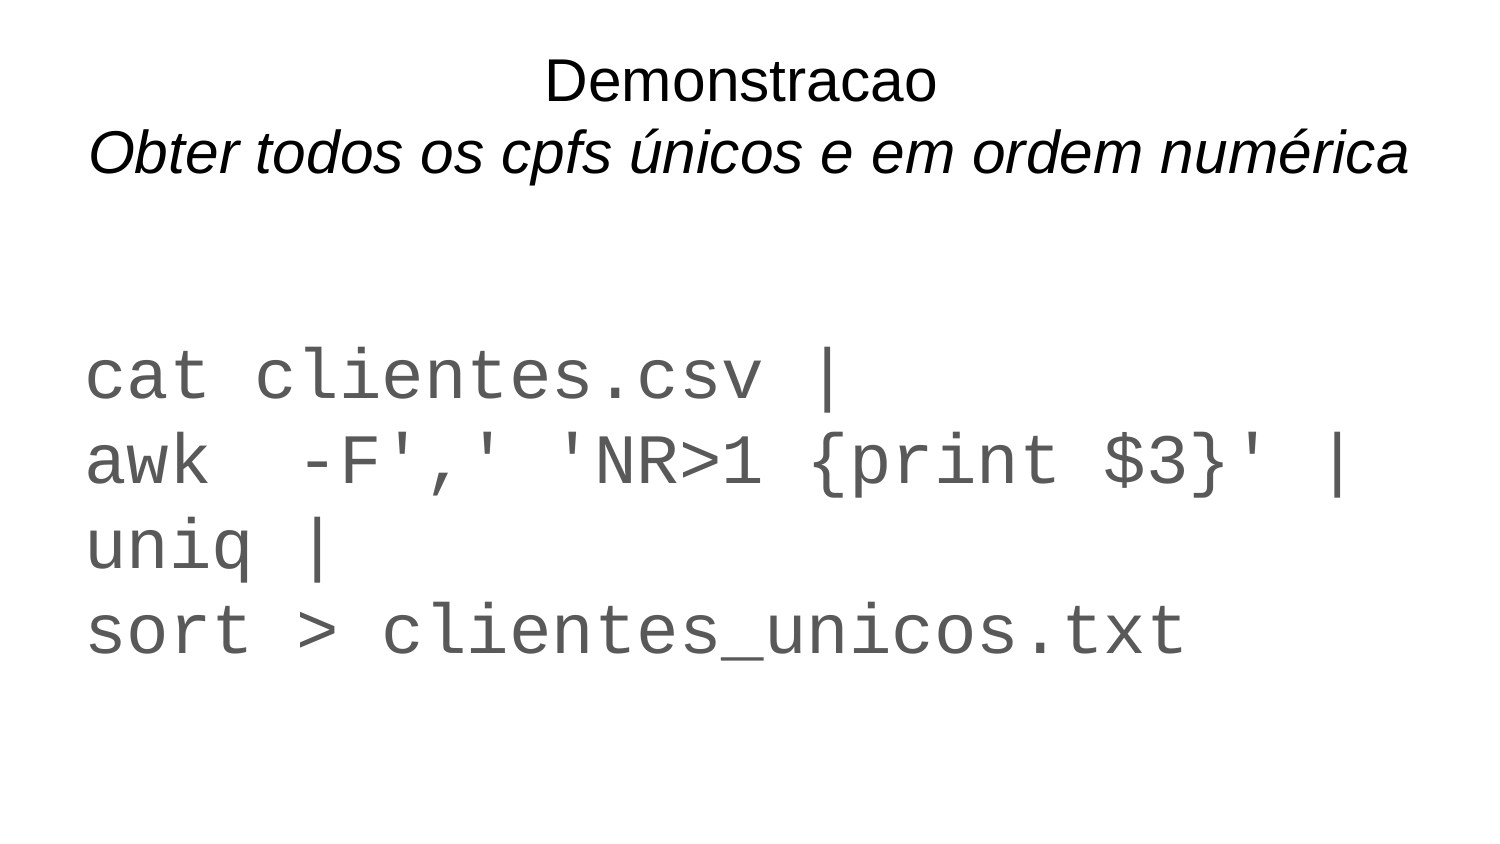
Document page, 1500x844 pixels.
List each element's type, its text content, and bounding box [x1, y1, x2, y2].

title Demonstracao Obter todos os cpfs únicos e em ordem numérica [51, 44, 1449, 202]
subtitle cat clientes.csv | awk -F',' 'NR>1 {print $3}' | uniq | sort > clientes_unicos.txt [69, 240, 1467, 844]
